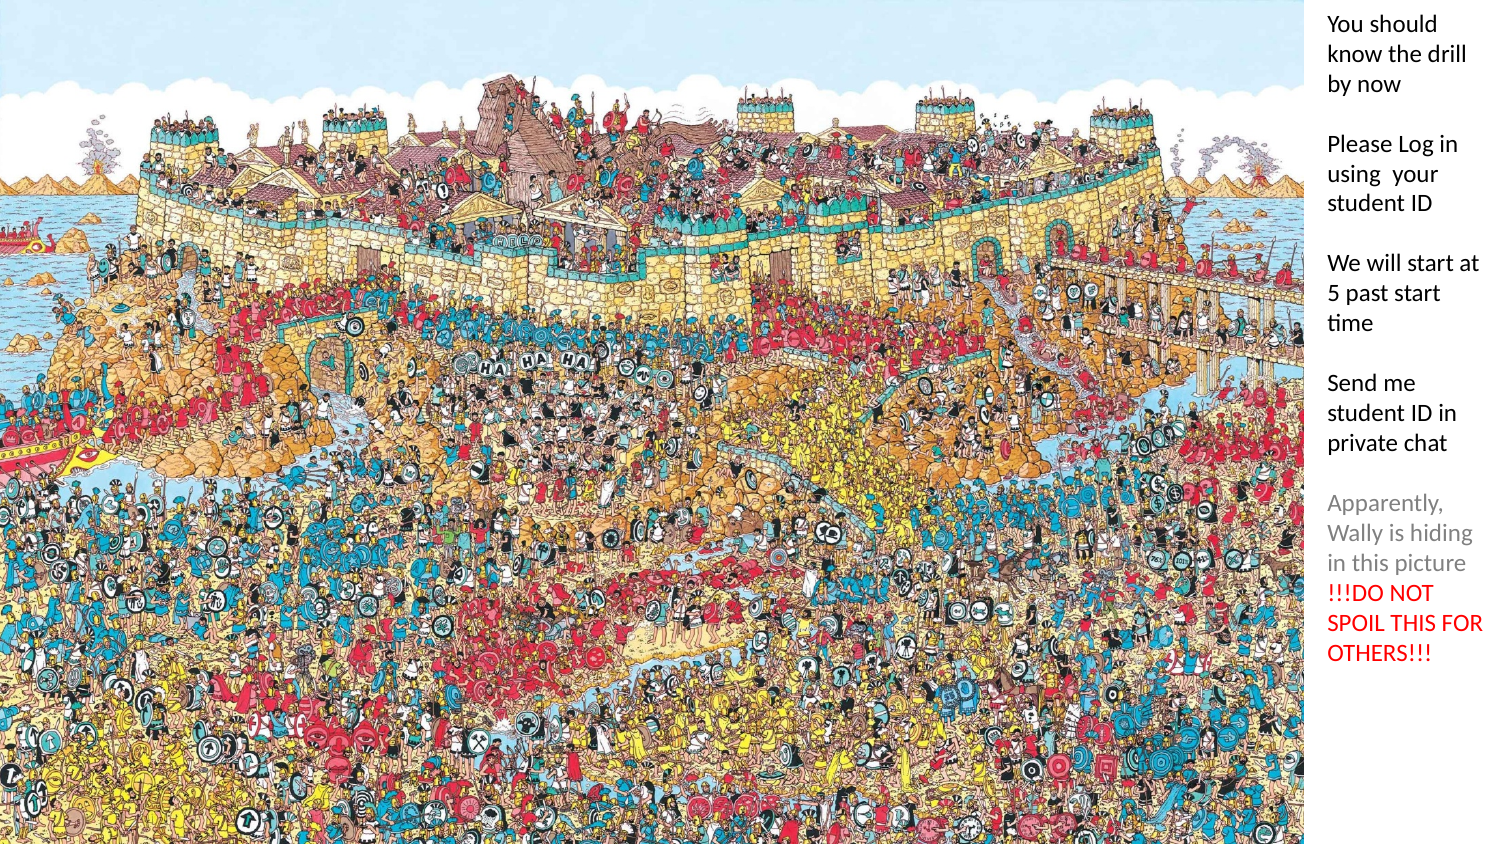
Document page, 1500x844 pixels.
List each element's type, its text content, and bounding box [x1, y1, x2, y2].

picture [0, 0, 1304, 844]
text_box You should know the drill by now Please Log in using your student ID We will start at 5 past start time Send me student ID in private chat Apparently, Wally is hiding in this picture !!!DO NOT SPOIL THIS FOR OTHERS!!! [1312, 0, 1500, 674]
